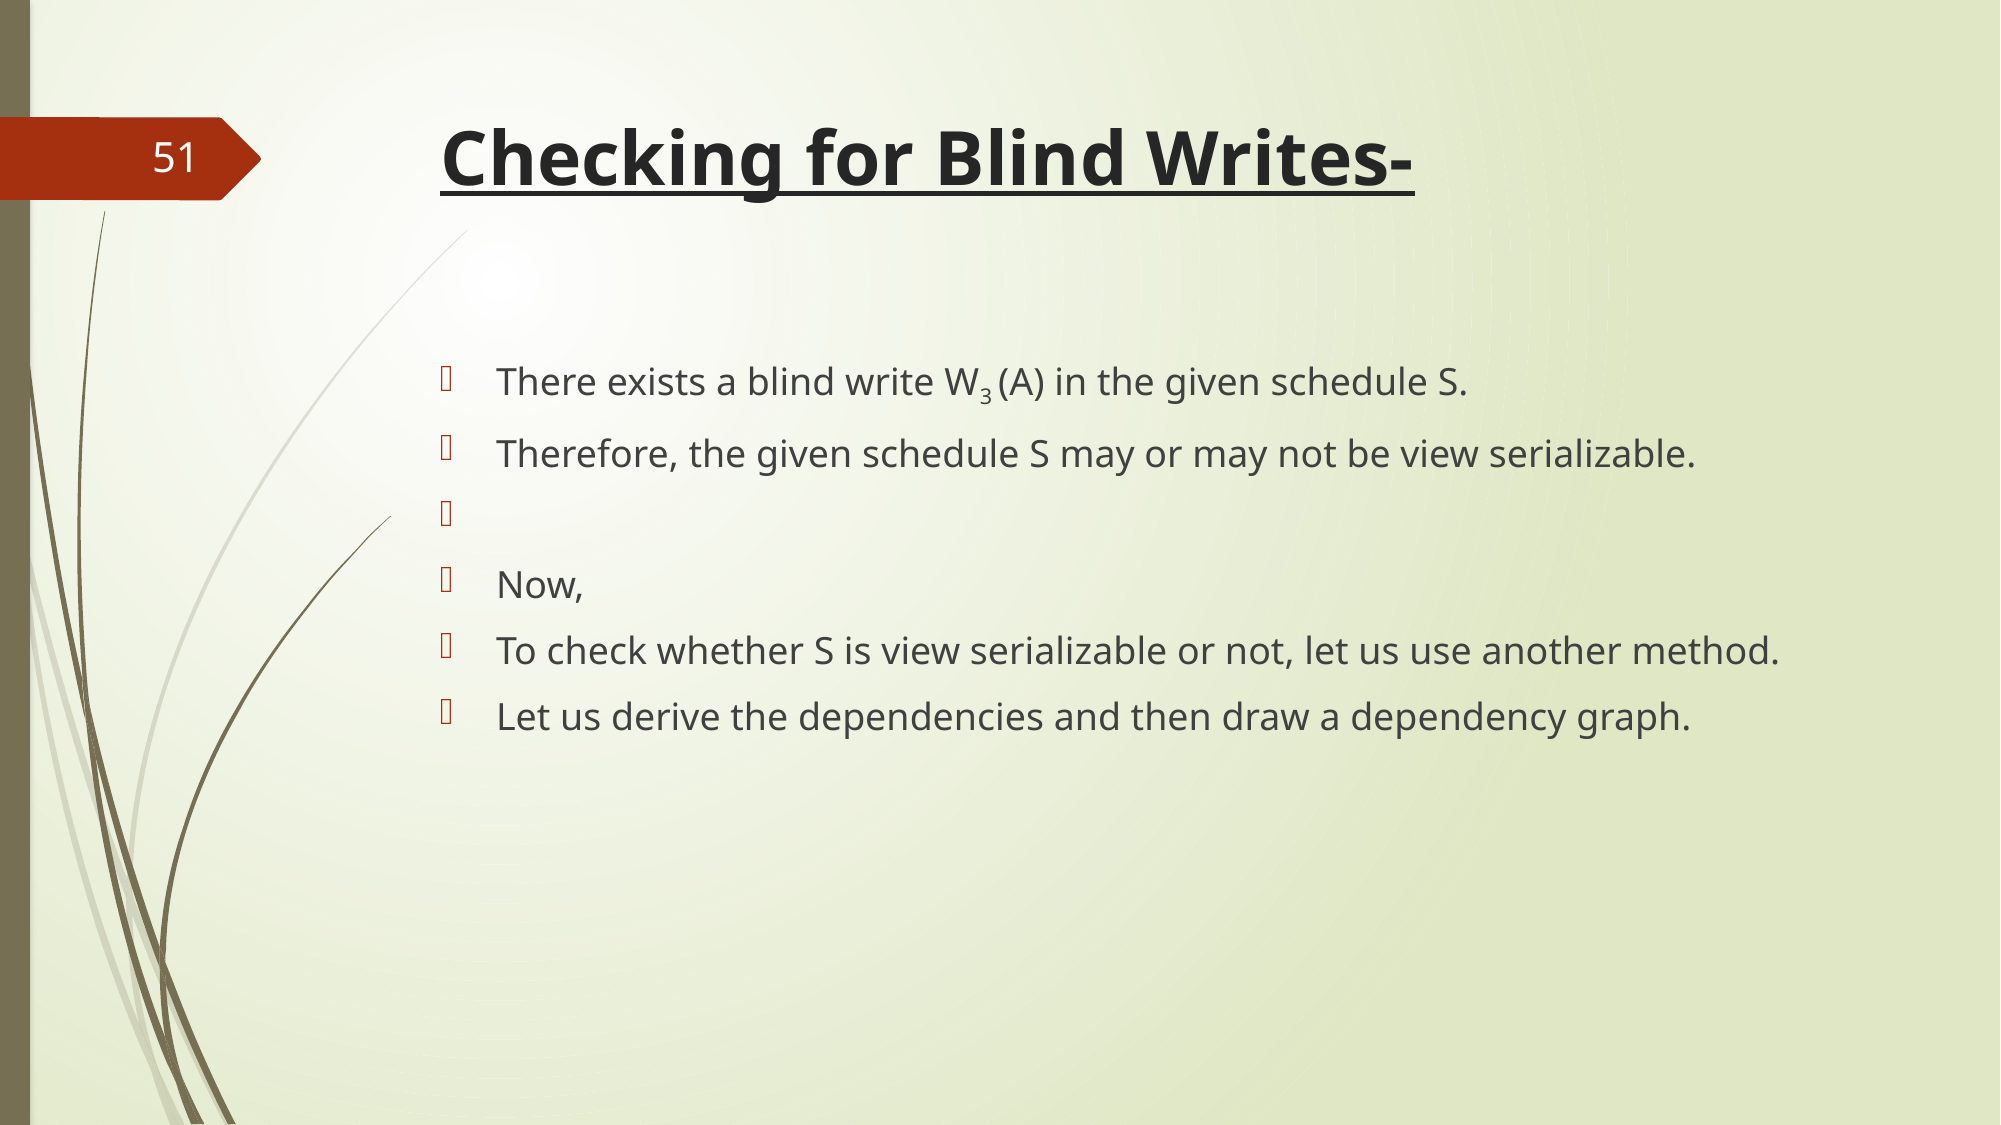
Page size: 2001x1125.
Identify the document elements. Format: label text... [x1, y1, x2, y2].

list There exists a blind write W3 (A) in the given schedule S. Therefore, the given schedule S may or may not be view serializable. Now, To check whether S is view serializable or not, let us use another method. Let us derive the dependencies and then draw a dependency graph. [424, 350, 1888, 970]
slide_number 51 [87, 129, 216, 190]
title Checking for Blind Writes- [425, 102, 1888, 313]
